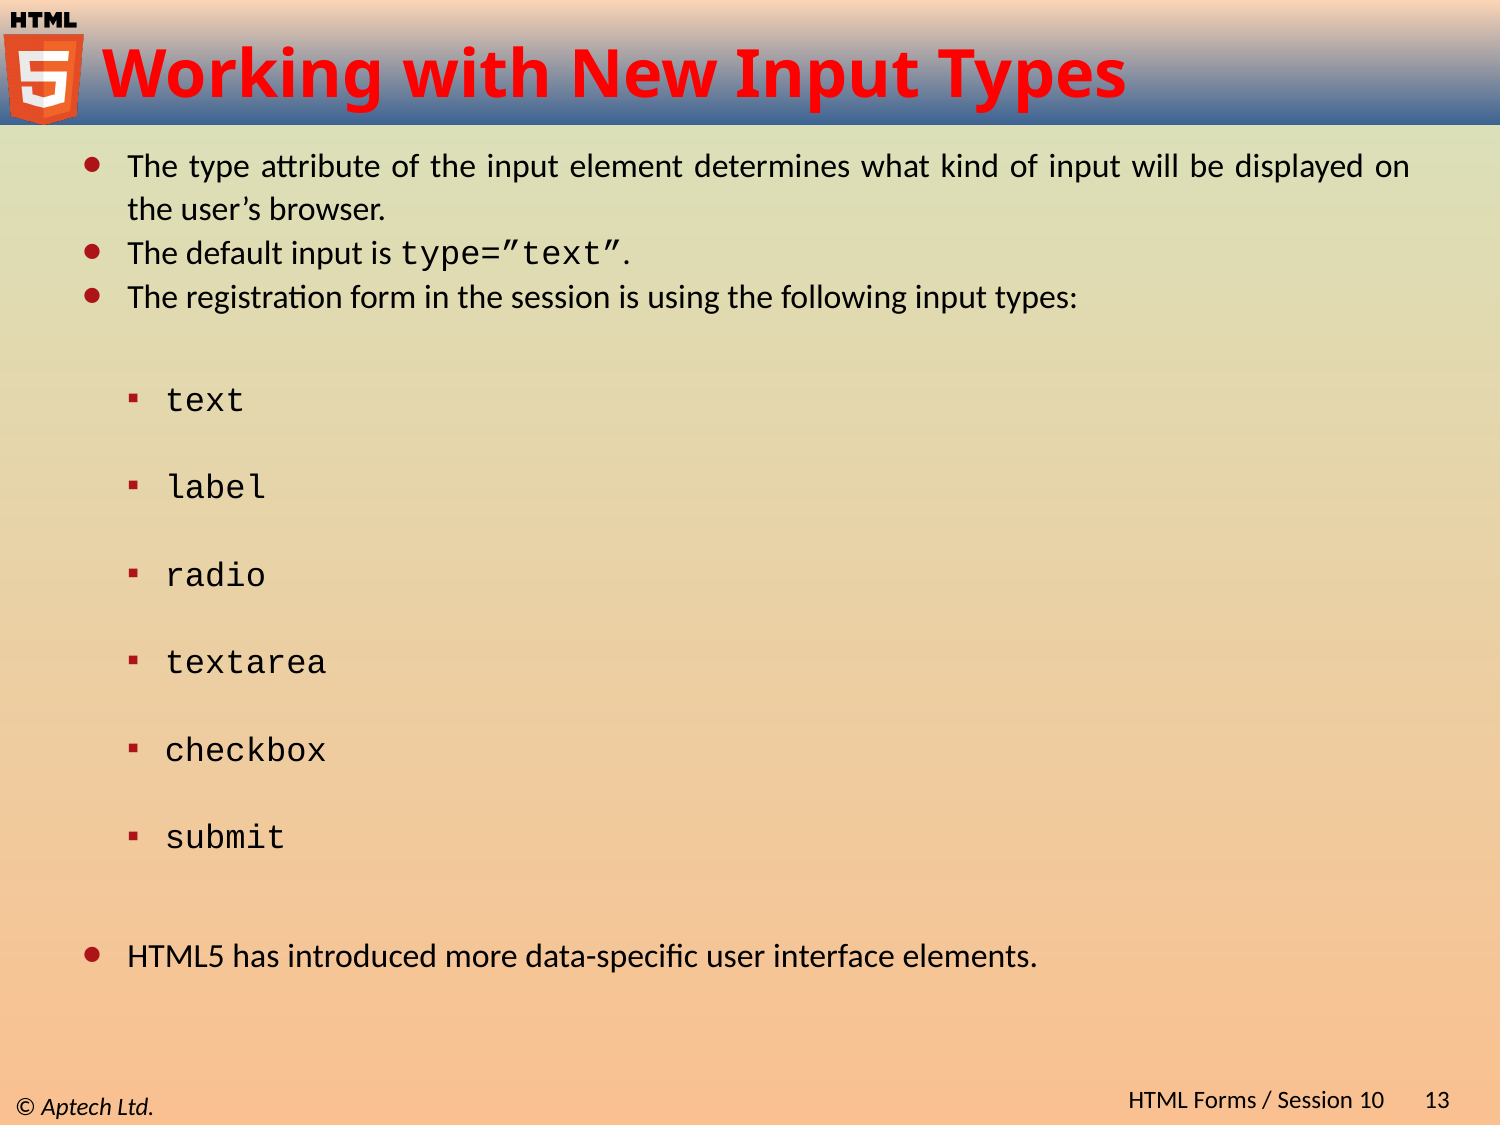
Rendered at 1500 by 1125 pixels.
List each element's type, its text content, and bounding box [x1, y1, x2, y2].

text_box text label radio textarea checkbox submit [75, 362, 1463, 913]
text_box The type attribute of the input element determines what kind of input will be displayed on the user’s browser. The default input is type=”text”. The registration form in the session is using the following input types: [37, 149, 1425, 350]
picture [0, 12, 100, 125]
footer HTML Forms / Session 10 [412, 1084, 1400, 1113]
slide_number 13 [1400, 1084, 1465, 1113]
title Working with New Input Types [87, 37, 1338, 106]
text_box HTML5 has introduced more data-specific user interface elements. [37, 924, 1425, 1025]
